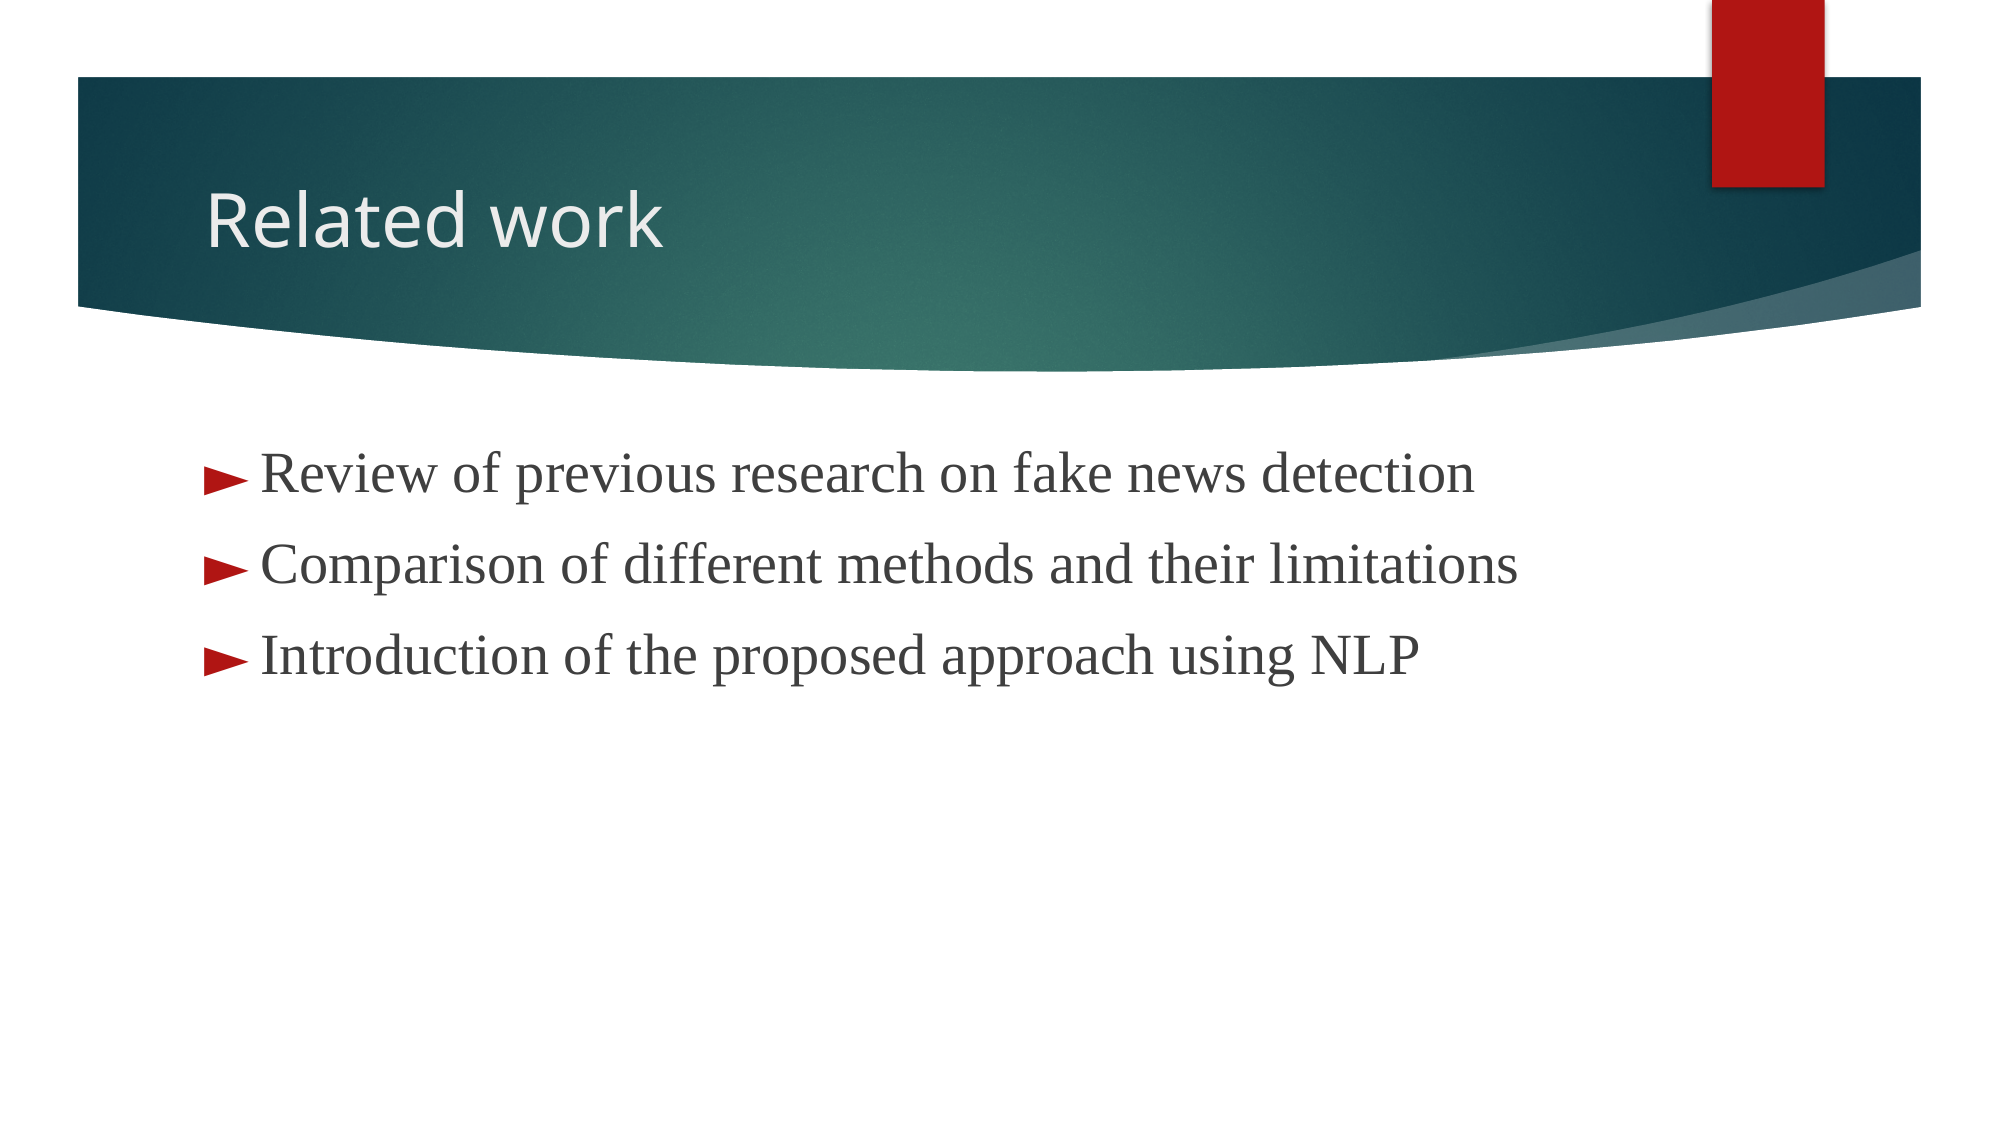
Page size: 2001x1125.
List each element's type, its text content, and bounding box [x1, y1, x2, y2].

picture [79, 78, 1920, 371]
list Review of previous research on fake news detection Comparison of different methods and their limitations Introduction of the proposed approach using NLP [189, 427, 1638, 988]
title Related work [189, 159, 1638, 276]
